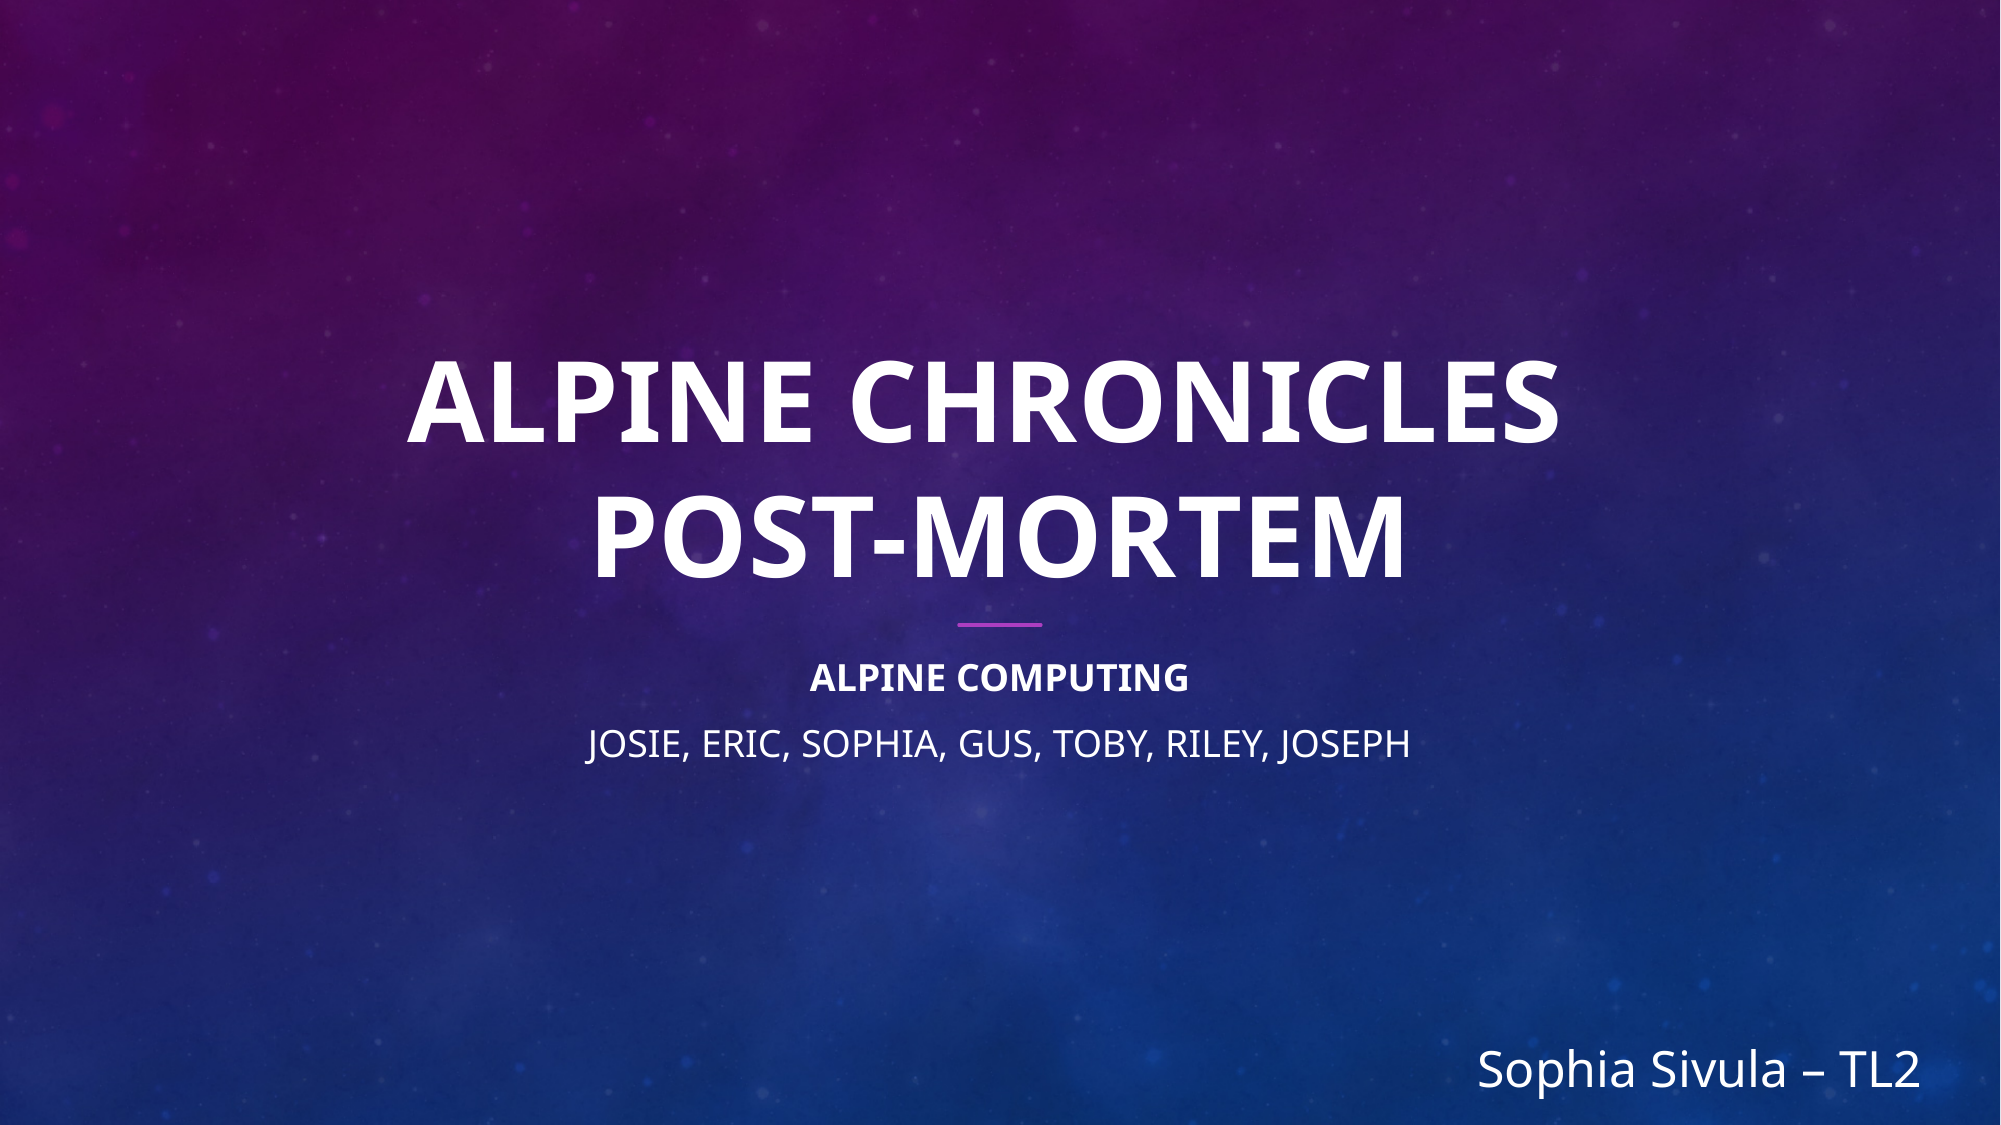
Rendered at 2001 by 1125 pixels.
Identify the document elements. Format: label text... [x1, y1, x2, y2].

subtitle Alpine Computing Josie, Eric, Sophia, Gus, Toby, Riley, Joseph [409, 646, 1591, 850]
text_box [0, 0, 2000, 1125]
text_box Sophia Sivula – TL2 [1462, 1030, 2000, 1106]
title ALPINE CHRONICLES POST-MORTEM [327, 222, 1673, 608]
